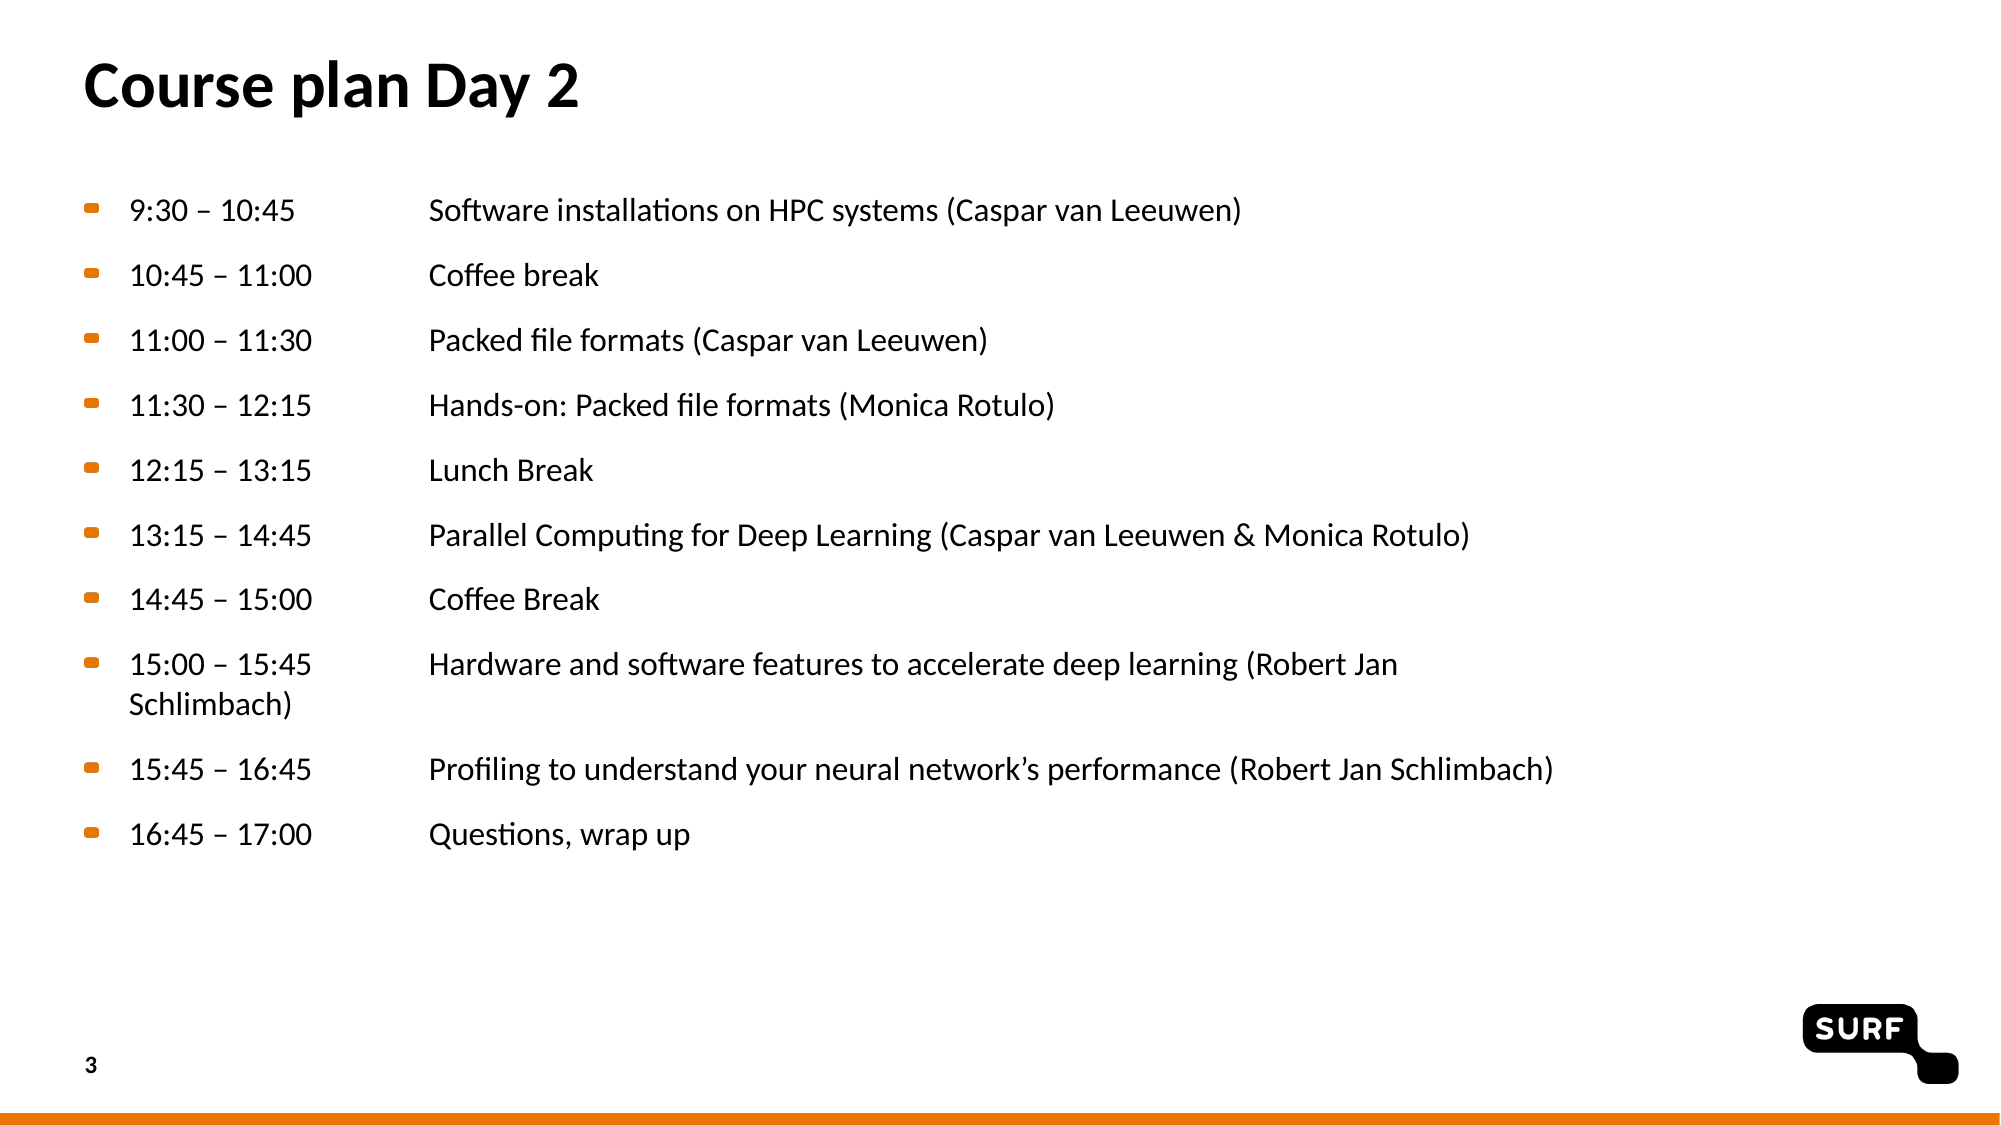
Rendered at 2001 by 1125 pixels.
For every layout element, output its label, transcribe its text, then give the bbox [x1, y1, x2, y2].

picture [84, 391, 99, 415]
list 9:30 – 10:45 Software installations on HPC systems (Caspar van Leeuwen) 10:45 – 11:00 Coffee break 11:00 – 11:30 Packed file formats (Caspar van Leeuwen) 11:30 – 12:15 Hands-on: Packed file formats (Monica Rotulo) 12:15 – 13:15 Lunch Break 13:15 – 14:45 Parallel Computing for Deep Learning (Caspar van Leeuwen & Monica Rotulo) 14:45 – 15:00 Coffee Break 15:00 – 15:45 Hardware and software features to accelerate deep learning (Robert Jan Schlimbach) 15:45 – 16:45 Profiling to understand your neural network’s performance (Robert Jan Schlimbach) 16:45 – 17:00 Questions, wrap up [84, 187, 1557, 919]
picture [84, 650, 99, 675]
picture [84, 520, 99, 545]
title Course plan Day 2 [85, 44, 1914, 144]
slide_number 3 [84, 1045, 149, 1082]
picture [1802, 1004, 1959, 1084]
picture [84, 755, 99, 780]
picture [84, 585, 99, 610]
picture [84, 455, 99, 480]
picture [84, 326, 99, 350]
picture [84, 820, 99, 845]
picture [84, 261, 99, 285]
picture [84, 196, 99, 220]
